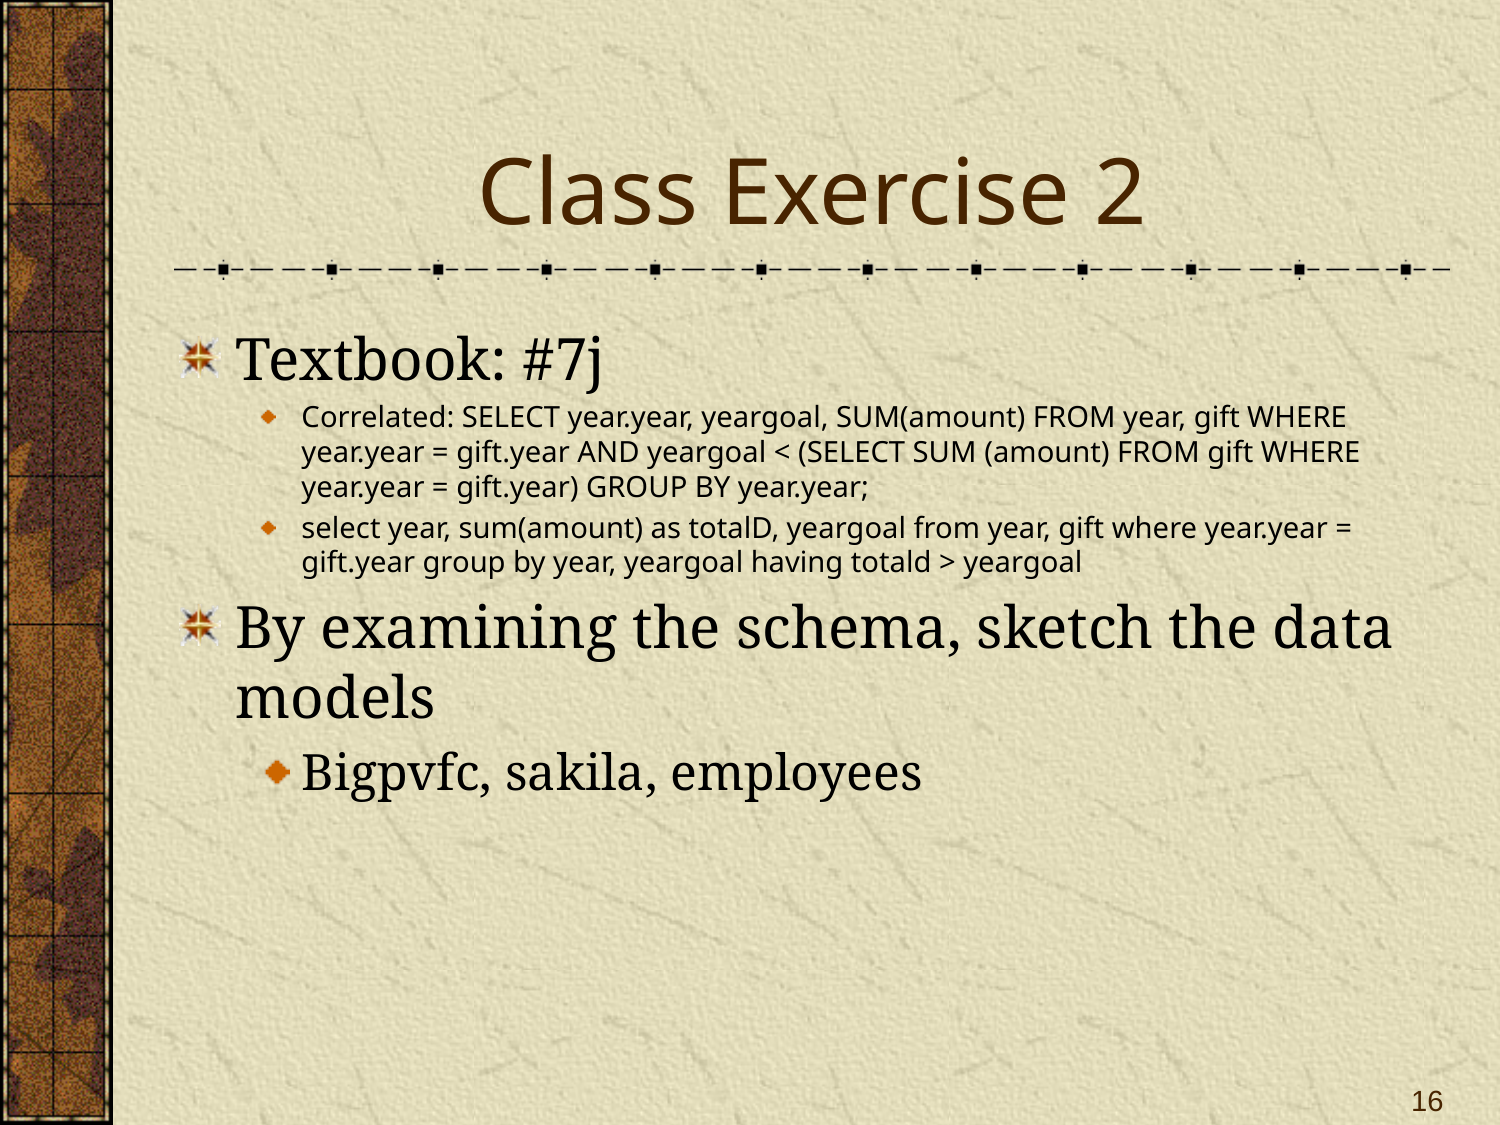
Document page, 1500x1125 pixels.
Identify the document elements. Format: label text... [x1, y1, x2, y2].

list Textbook: #7j Correlated: SELECT year.year, yeargoal, SUM(amount) FROM year, gift WHERE year.year = gift.year AND yeargoal < (SELECT SUM (amount) FROM gift WHERE year.year = gift.year) GROUP BY year.year; select year, sum(amount) as totalD, yeargoal from year, gift where year.year = gift.year group by year, yeargoal having totald > yeargoal By examining the schema, sketch the data models Bigpvfc, sakila, employees [164, 314, 1440, 990]
picture [0, 0, 1500, 1125]
title Class Exercise 2 [174, 62, 1451, 251]
slide_number 16 [1354, 1049, 1500, 1125]
